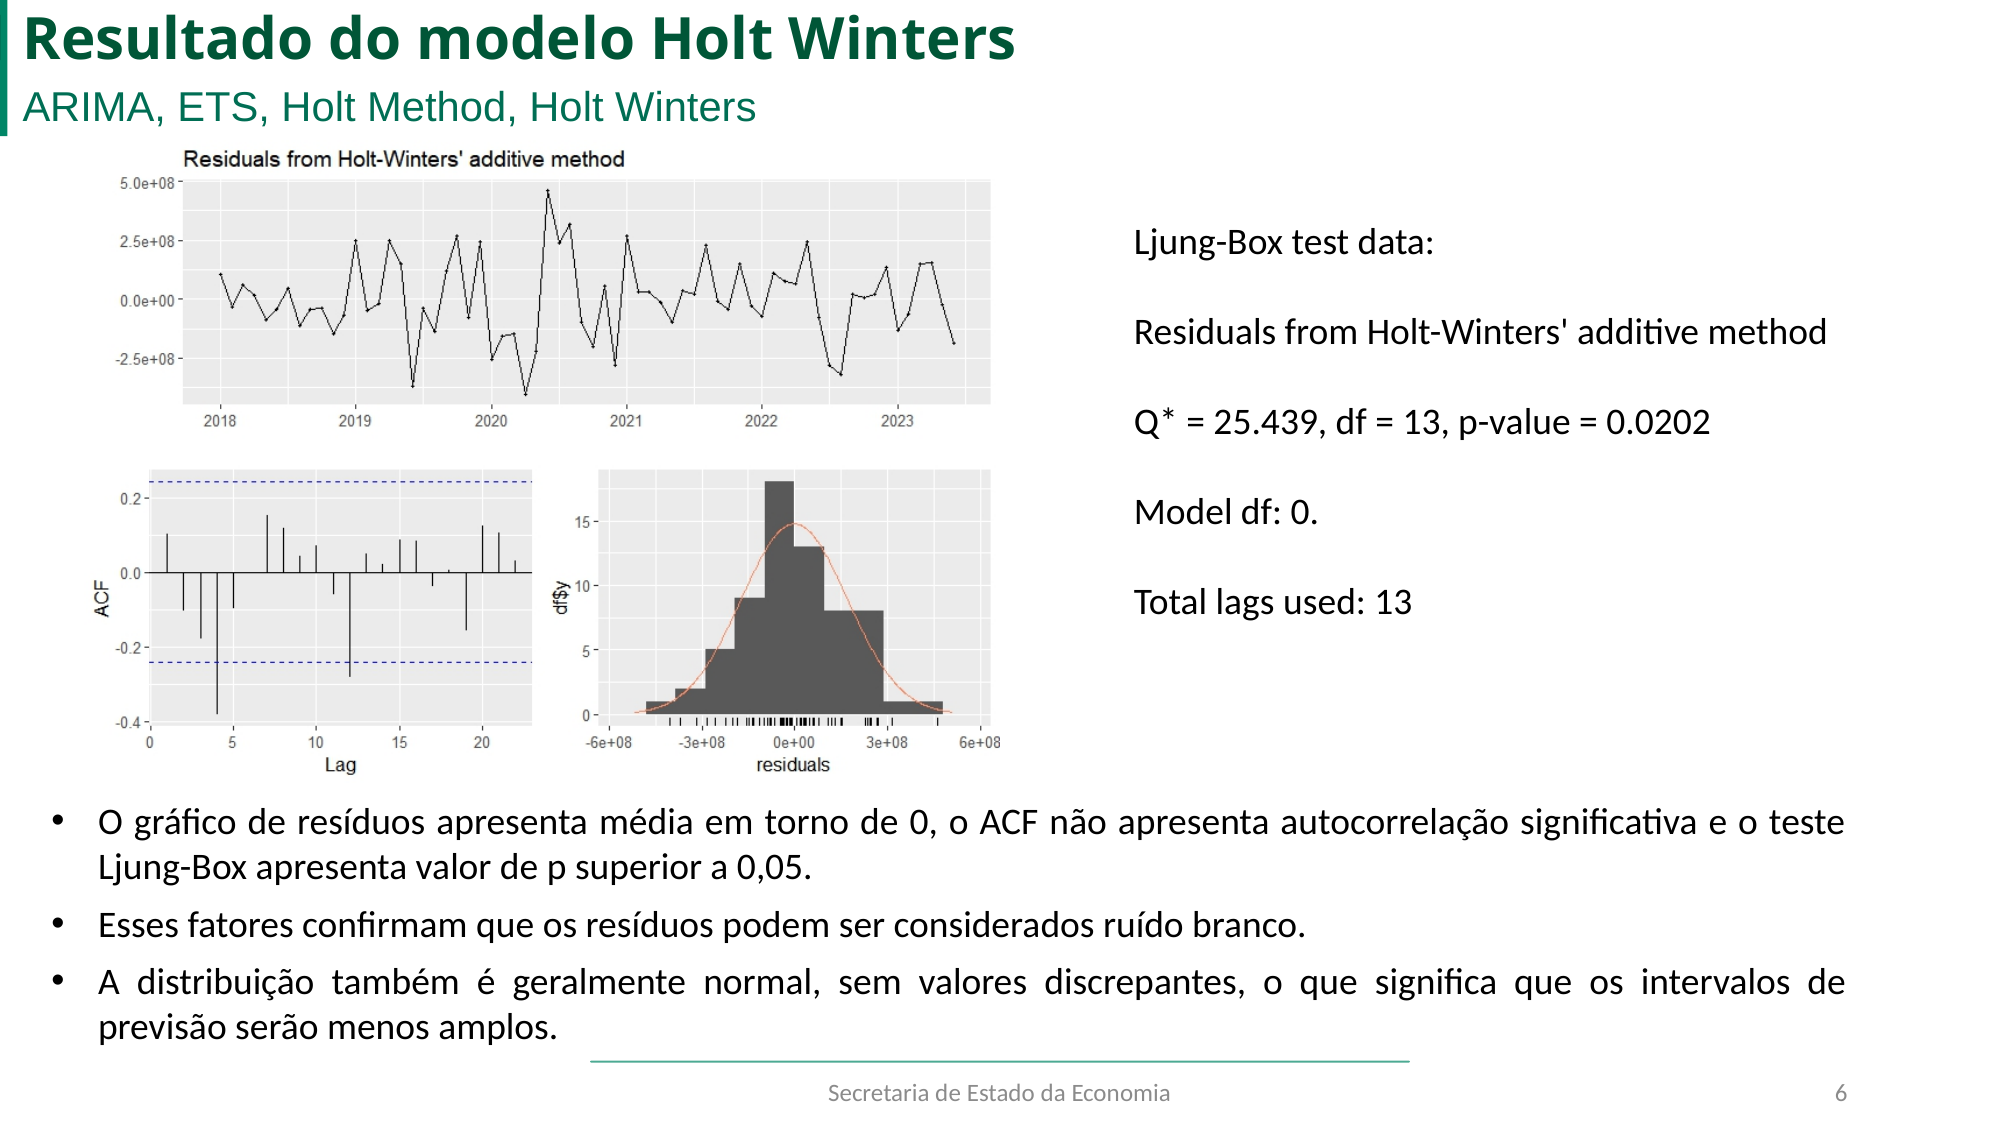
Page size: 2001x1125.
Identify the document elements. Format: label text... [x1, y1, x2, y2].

slide_number 6 [1412, 1061, 1863, 1122]
text_box Ljung-Box test data: Residuals from Holt-Winters' additive method Q* = 25.439, df = 13, p-value = 0.0202 Model df: 0. Total lags used: 13 [1119, 164, 1849, 630]
picture [84, 140, 1000, 783]
footer Secretaria de Estado da Economia [662, 1061, 1338, 1122]
title Resultado do modelo Holt Winters [7, 0, 1785, 71]
text_box O gráfico de resíduos apresenta média em torno de 0, o ACF não apresenta autocorrelação significativa e o teste Ljung-Box apresenta valor de p superior a 0,05. Esses fatores confirmam que os resíduos podem ser considerados ruído branco. A distribuição também é geralmente normal, sem valores discrepantes, o que significa que os intervalos de previsão serão menos amplos. [36, 789, 1863, 1055]
list ARIMA, ETS, Holt Method, Holt Winters [7, 71, 1785, 137]
